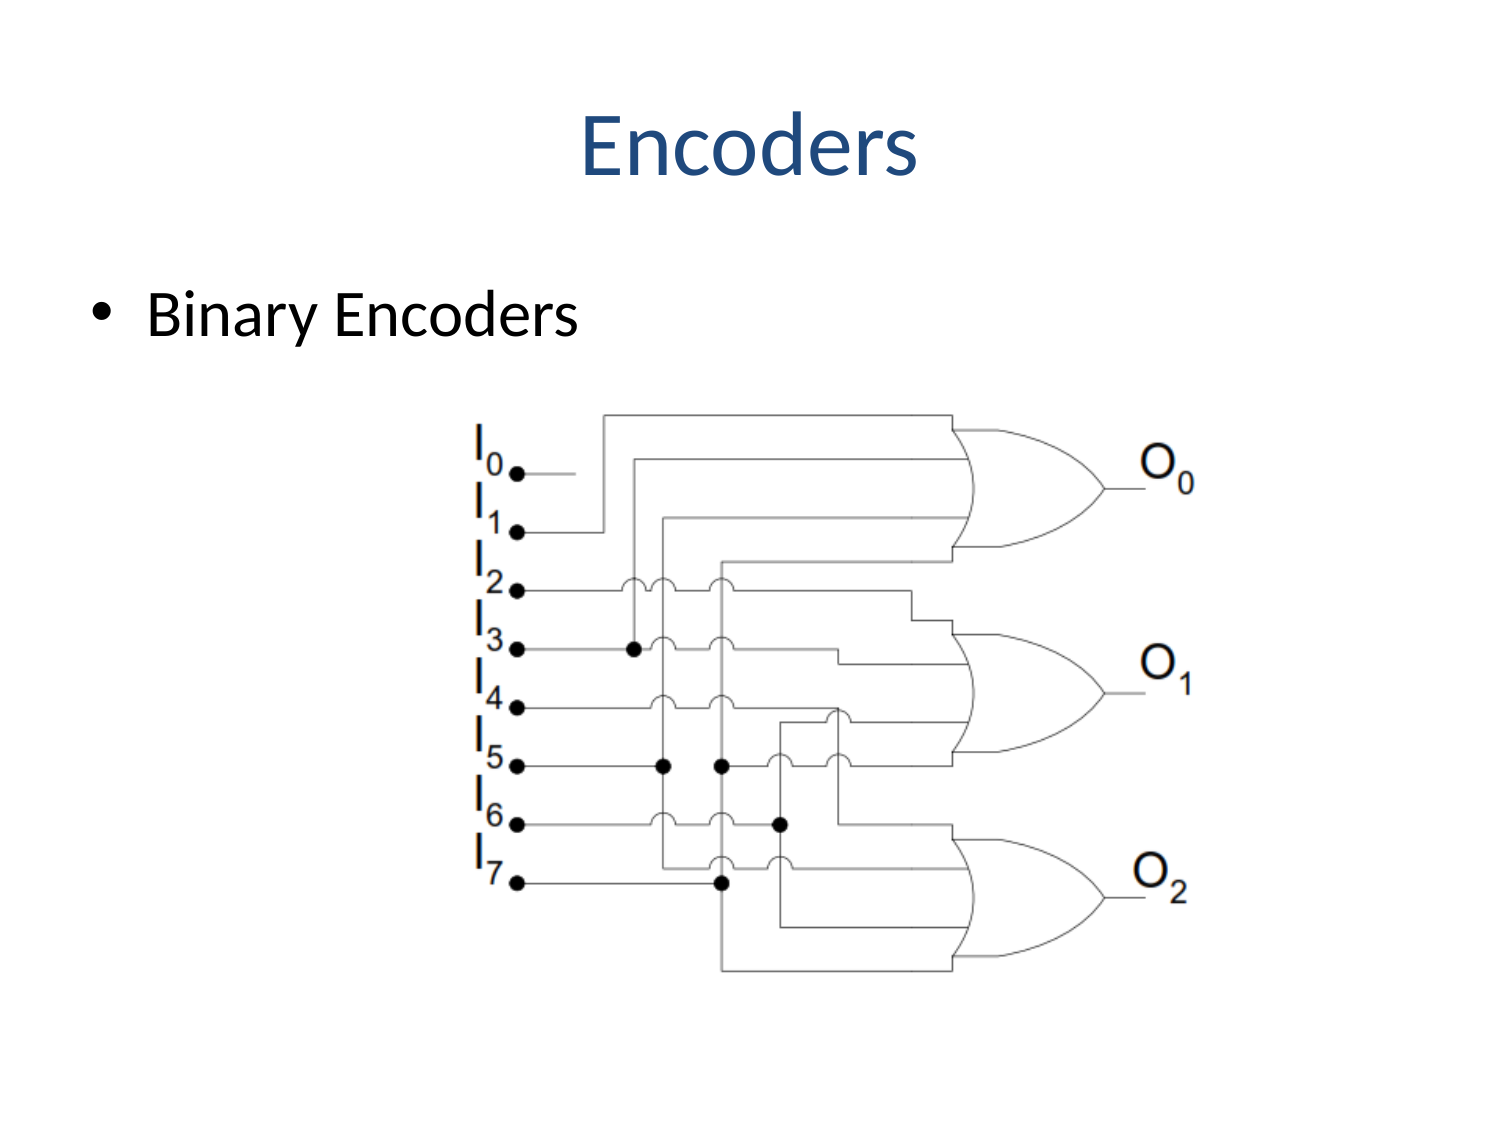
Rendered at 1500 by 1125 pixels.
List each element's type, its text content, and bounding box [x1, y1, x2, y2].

list Binary Encoders [75, 262, 1425, 1005]
title Encoders [75, 45, 1425, 233]
picture [437, 349, 1218, 1021]
